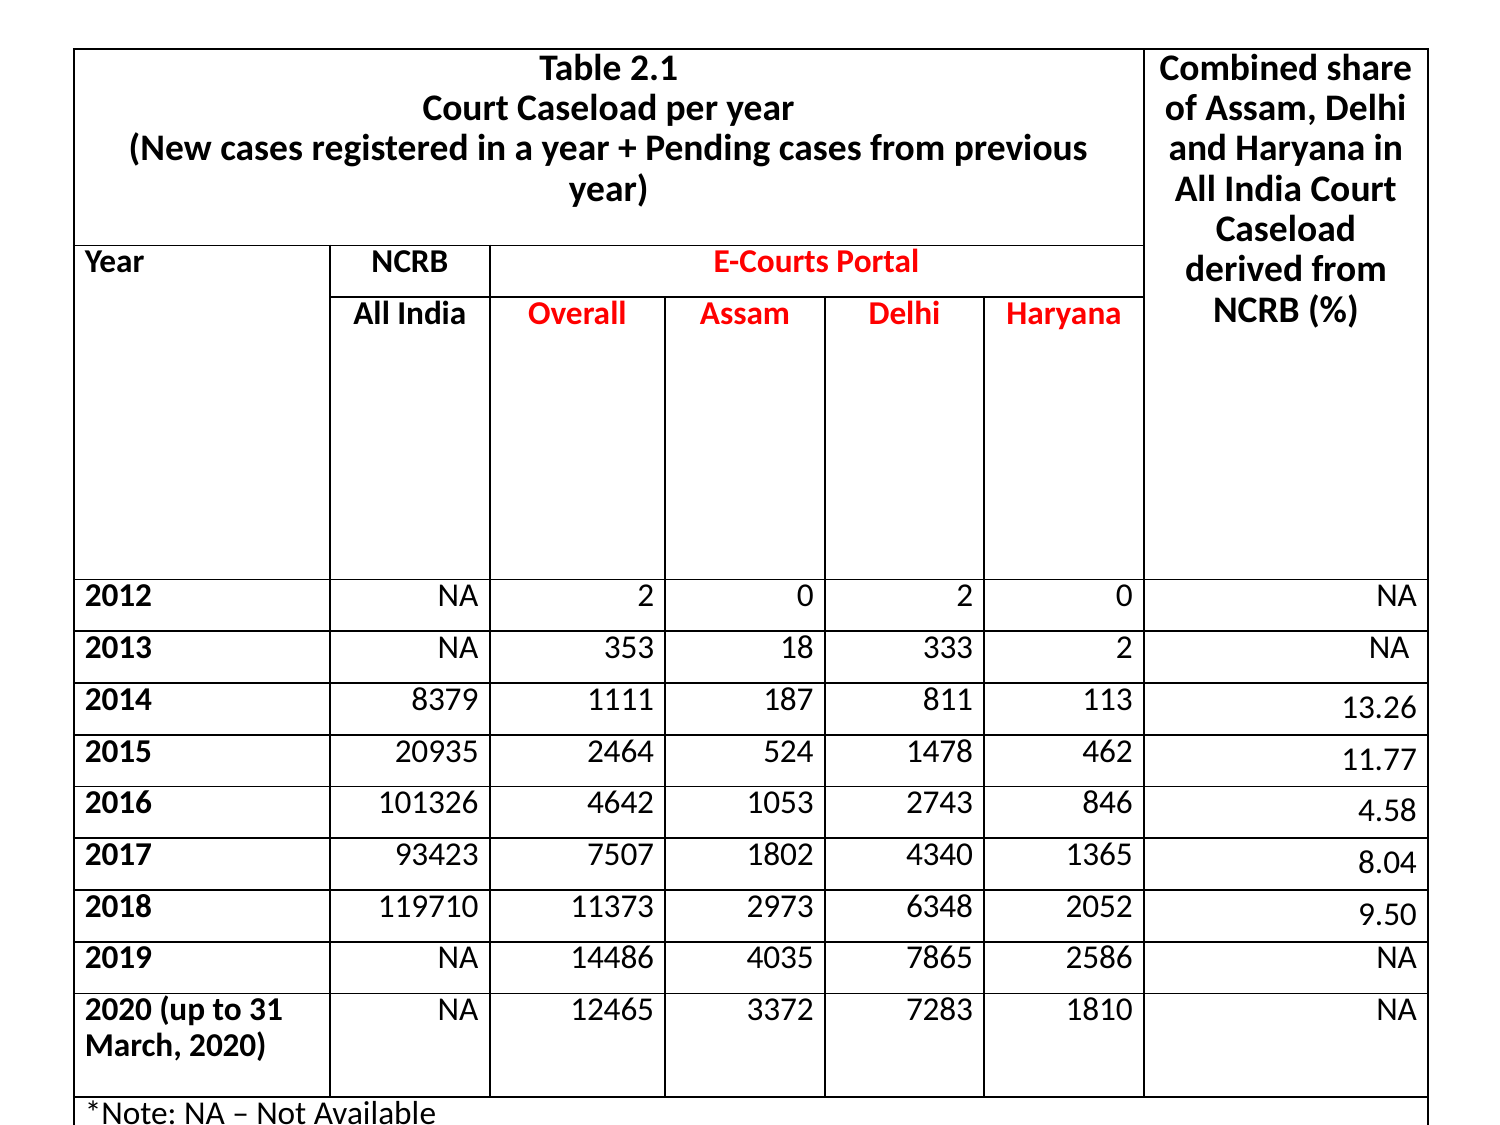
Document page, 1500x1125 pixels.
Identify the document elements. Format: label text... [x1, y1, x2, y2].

table_cell 846 [985, 787, 1143, 837]
table_cell Overall [491, 298, 664, 579]
table_cell NA [331, 632, 489, 682]
table_cell 2 [491, 580, 664, 630]
table_cell 187 [666, 684, 824, 734]
table_cell *Note: NA – Not Available ** Other related tables are Table 2.10, which provides insights on the year-wise combined caseload of courts for Assam, Delhi and Haryana along with pendency and disposal at the end of each year. Tables 2.10A, 2.10B and 2.10C in Annexure II give the same information for each state respectively) [75, 1098, 1427, 1125]
table_header Table 2.1 Court Caseload per year (New cases registered in a year + Pending cases from previous year) [75, 50, 1143, 245]
table_cell 2 [985, 632, 1143, 682]
table_cell Haryana [985, 298, 1143, 579]
table_cell 7865 [826, 943, 983, 993]
table_cell 2012 [75, 580, 329, 630]
table_cell 4642 [491, 787, 664, 837]
table_cell 0 [666, 580, 824, 630]
table_cell NA [331, 994, 489, 1096]
table_cell 1802 [666, 839, 824, 889]
table_cell 811 [826, 684, 983, 734]
table_cell 6348 [826, 891, 983, 941]
table_cell 8379 [331, 684, 489, 734]
table_cell 119710 [331, 891, 489, 941]
table_cell NA [1145, 632, 1427, 682]
table_cell 1478 [826, 736, 983, 786]
table_cell 2015 [75, 736, 329, 786]
table_cell 2464 [491, 736, 664, 786]
table_cell NCRB [331, 246, 489, 296]
table_cell 333 [826, 632, 983, 682]
table_cell 14486 [491, 943, 664, 993]
table_cell 7507 [491, 839, 664, 889]
table_cell 2017 [75, 839, 329, 889]
table_cell 1810 [985, 994, 1143, 1096]
table_cell 13.26 [1145, 684, 1427, 734]
table_cell Delhi [826, 298, 983, 579]
table_cell All India [331, 298, 489, 579]
table_cell 1111 [491, 684, 664, 734]
table_cell NA [331, 580, 489, 630]
table_cell NA [1145, 994, 1427, 1096]
table_cell 2052 [985, 891, 1143, 941]
table_cell 11.77 [1145, 736, 1427, 786]
table_cell 20935 [331, 736, 489, 786]
table_cell 2973 [666, 891, 824, 941]
table_cell 2020 (up to 31 March, 2020) [75, 994, 329, 1096]
table_cell 11373 [491, 891, 664, 941]
table_cell 2014 [75, 684, 329, 734]
table_cell 8.04 [1145, 839, 1427, 889]
table_cell 462 [985, 736, 1143, 786]
table_cell 1365 [985, 839, 1143, 889]
table_cell 2 [826, 580, 983, 630]
table_cell Assam [666, 298, 824, 579]
table_cell NA [1145, 580, 1427, 630]
table_cell 353 [491, 632, 664, 682]
table_cell 4035 [666, 943, 824, 993]
table_cell 2013 [75, 632, 329, 682]
table_cell 101326 [331, 787, 489, 837]
table_header Combined share of Assam, Delhi and Haryana in All India Court Caseload derived from NCRB (%) [1145, 50, 1427, 579]
table_cell 524 [666, 736, 824, 786]
table_cell NA [331, 943, 489, 993]
table_cell 93423 [331, 839, 489, 889]
table_cell 18 [666, 632, 824, 682]
table_cell 2586 [985, 943, 1143, 993]
table_cell 2743 [826, 787, 983, 837]
table_cell 0 [985, 580, 1143, 630]
table_cell 7283 [826, 994, 983, 1096]
table_cell 4340 [826, 839, 983, 889]
table_cell 3372 [666, 994, 824, 1096]
table_cell 9.50 [1145, 891, 1427, 941]
table_cell 12465 [491, 994, 664, 1096]
table_cell 2016 [75, 787, 329, 837]
table_cell 2019 [75, 943, 329, 993]
table_cell 113 [985, 684, 1143, 734]
table_cell 2018 [75, 891, 329, 941]
table_cell E-Courts Portal [491, 246, 1143, 296]
table_cell 1053 [666, 787, 824, 837]
table_cell Year [75, 246, 329, 579]
table_cell NA [1145, 943, 1427, 993]
table_cell 4.58 [1145, 787, 1427, 837]
